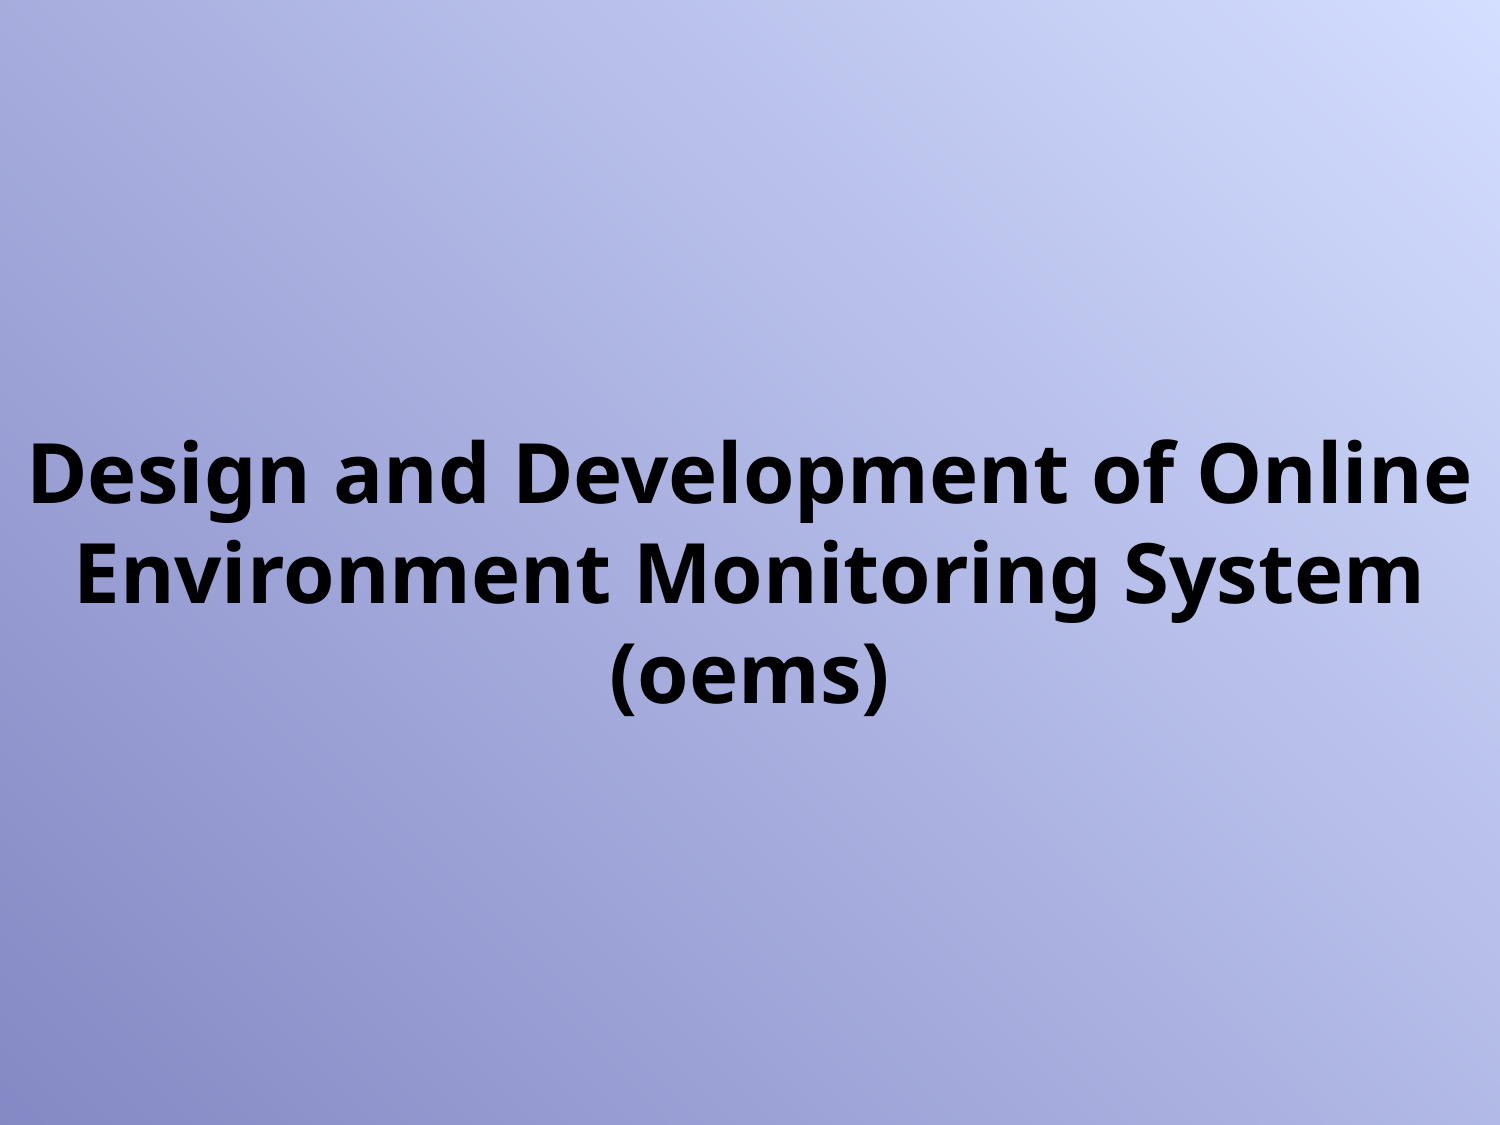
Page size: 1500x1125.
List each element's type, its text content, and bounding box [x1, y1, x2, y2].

text_box Design and Development of Online Environment Monitoring System (oems) [0, 412, 1500, 728]
